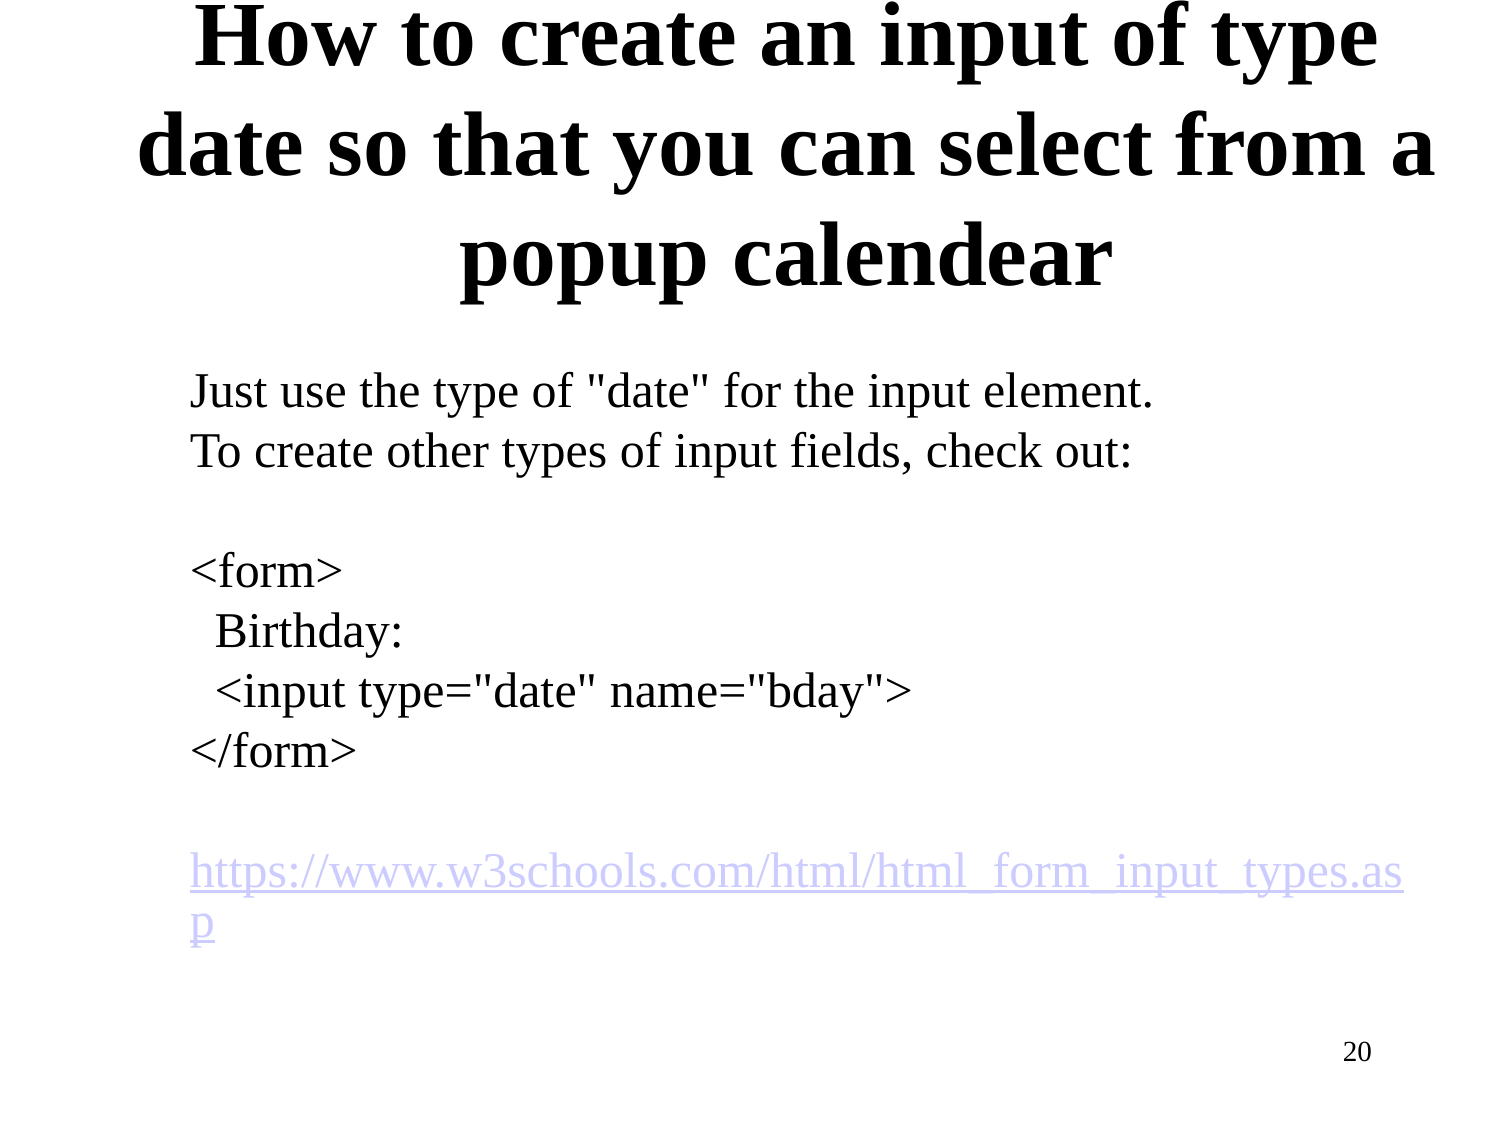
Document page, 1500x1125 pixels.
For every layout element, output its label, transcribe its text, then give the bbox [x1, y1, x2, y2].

text_box [112, 324, 1388, 1000]
text_box Just use the type of "date" for the input element. To create other types of input fields, check out: <form> Birthday: <input type="date" name="bday"> </form> https://www.w3schools.com/html/html_form_input_types.asp [174, 349, 1425, 965]
slide_number 20 [1074, 1024, 1388, 1101]
title How to create an input of type date so that you can select from a popup calendear [112, 99, 1463, 288]
